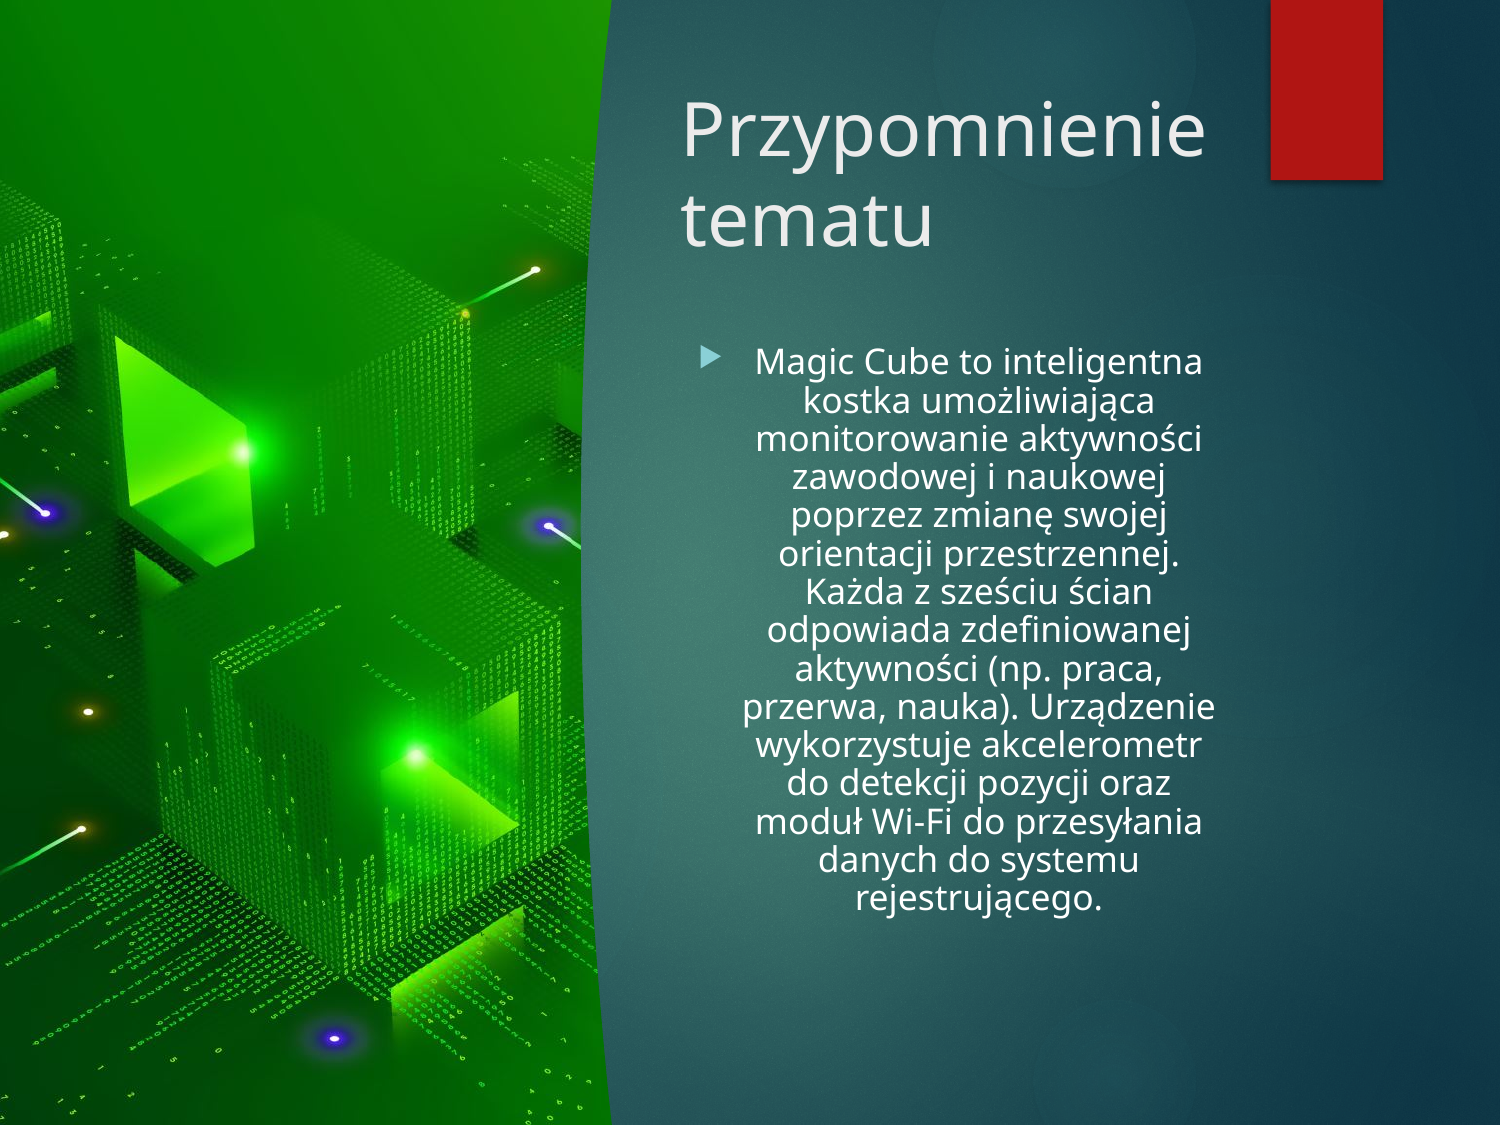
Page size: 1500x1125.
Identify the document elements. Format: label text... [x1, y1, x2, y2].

list Magic Cube to inteligentna kostka umożliwiająca monitorowanie aktywności zawodowej i naukowej poprzez zmianę swojej orientacji przestrzennej. Każda z sześciu ścian odpowiada zdefiniowanej aktywności (np. praca, przerwa, nauka). Urządzenie wykorzystuje akcelerometr do detekcji pozycji oraz moduł Wi-Fi do przesyłania danych do systemu rejestrującego. [665, 336, 1237, 1025]
picture [0, 0, 613, 1125]
title Przypomnienie tematu [665, 74, 1237, 304]
